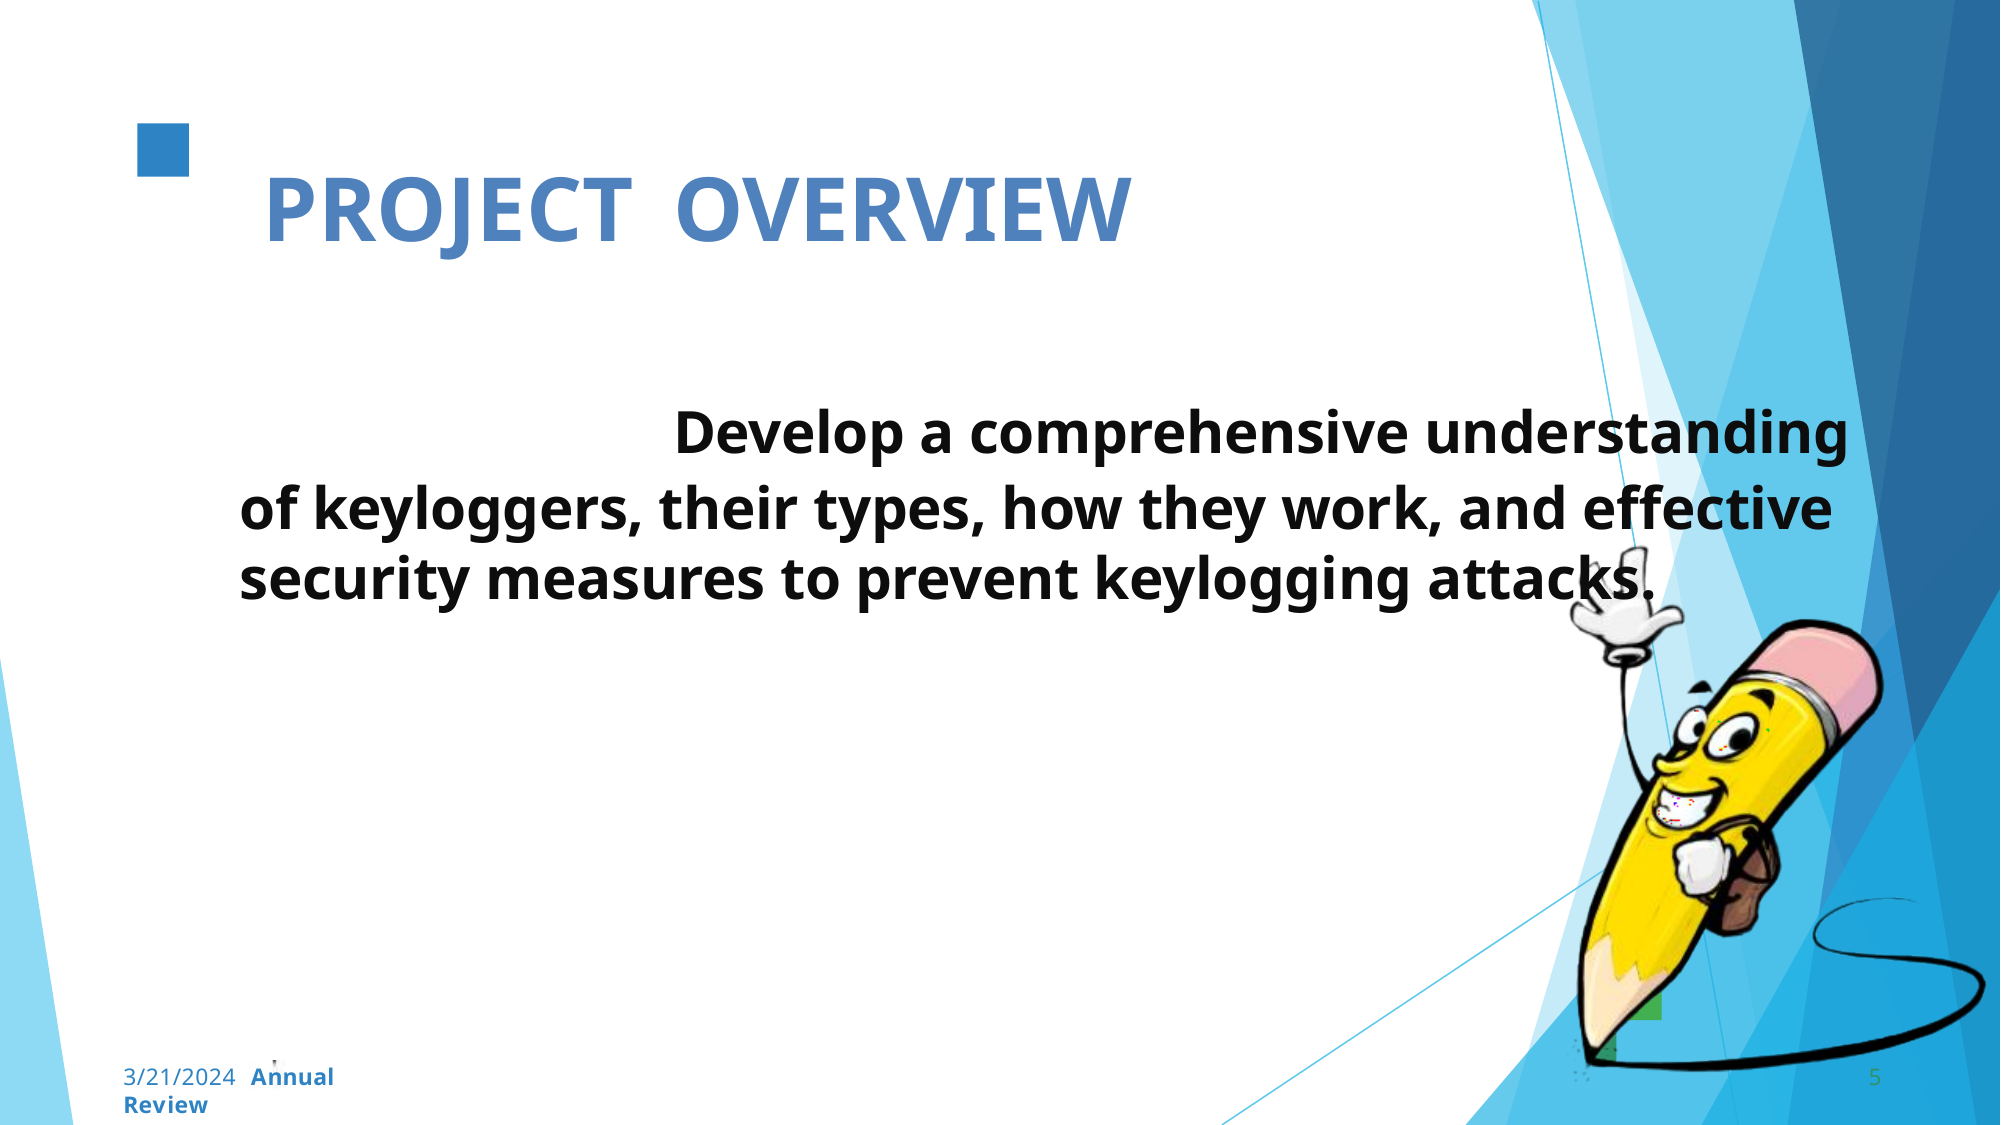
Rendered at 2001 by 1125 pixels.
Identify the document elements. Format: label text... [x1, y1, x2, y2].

text_box 3/21/2024 Annual Review [121, 1103, 417, 1118]
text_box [1472, 499, 2000, 1125]
text_box [137, 123, 189, 177]
title PROJECT OVERVIEW Develop a comprehensive understanding of keyloggers, their types, how they work, and effective security measures to prevent keylogging attacks. [237, 149, 1888, 682]
picture [110, 1060, 463, 1094]
